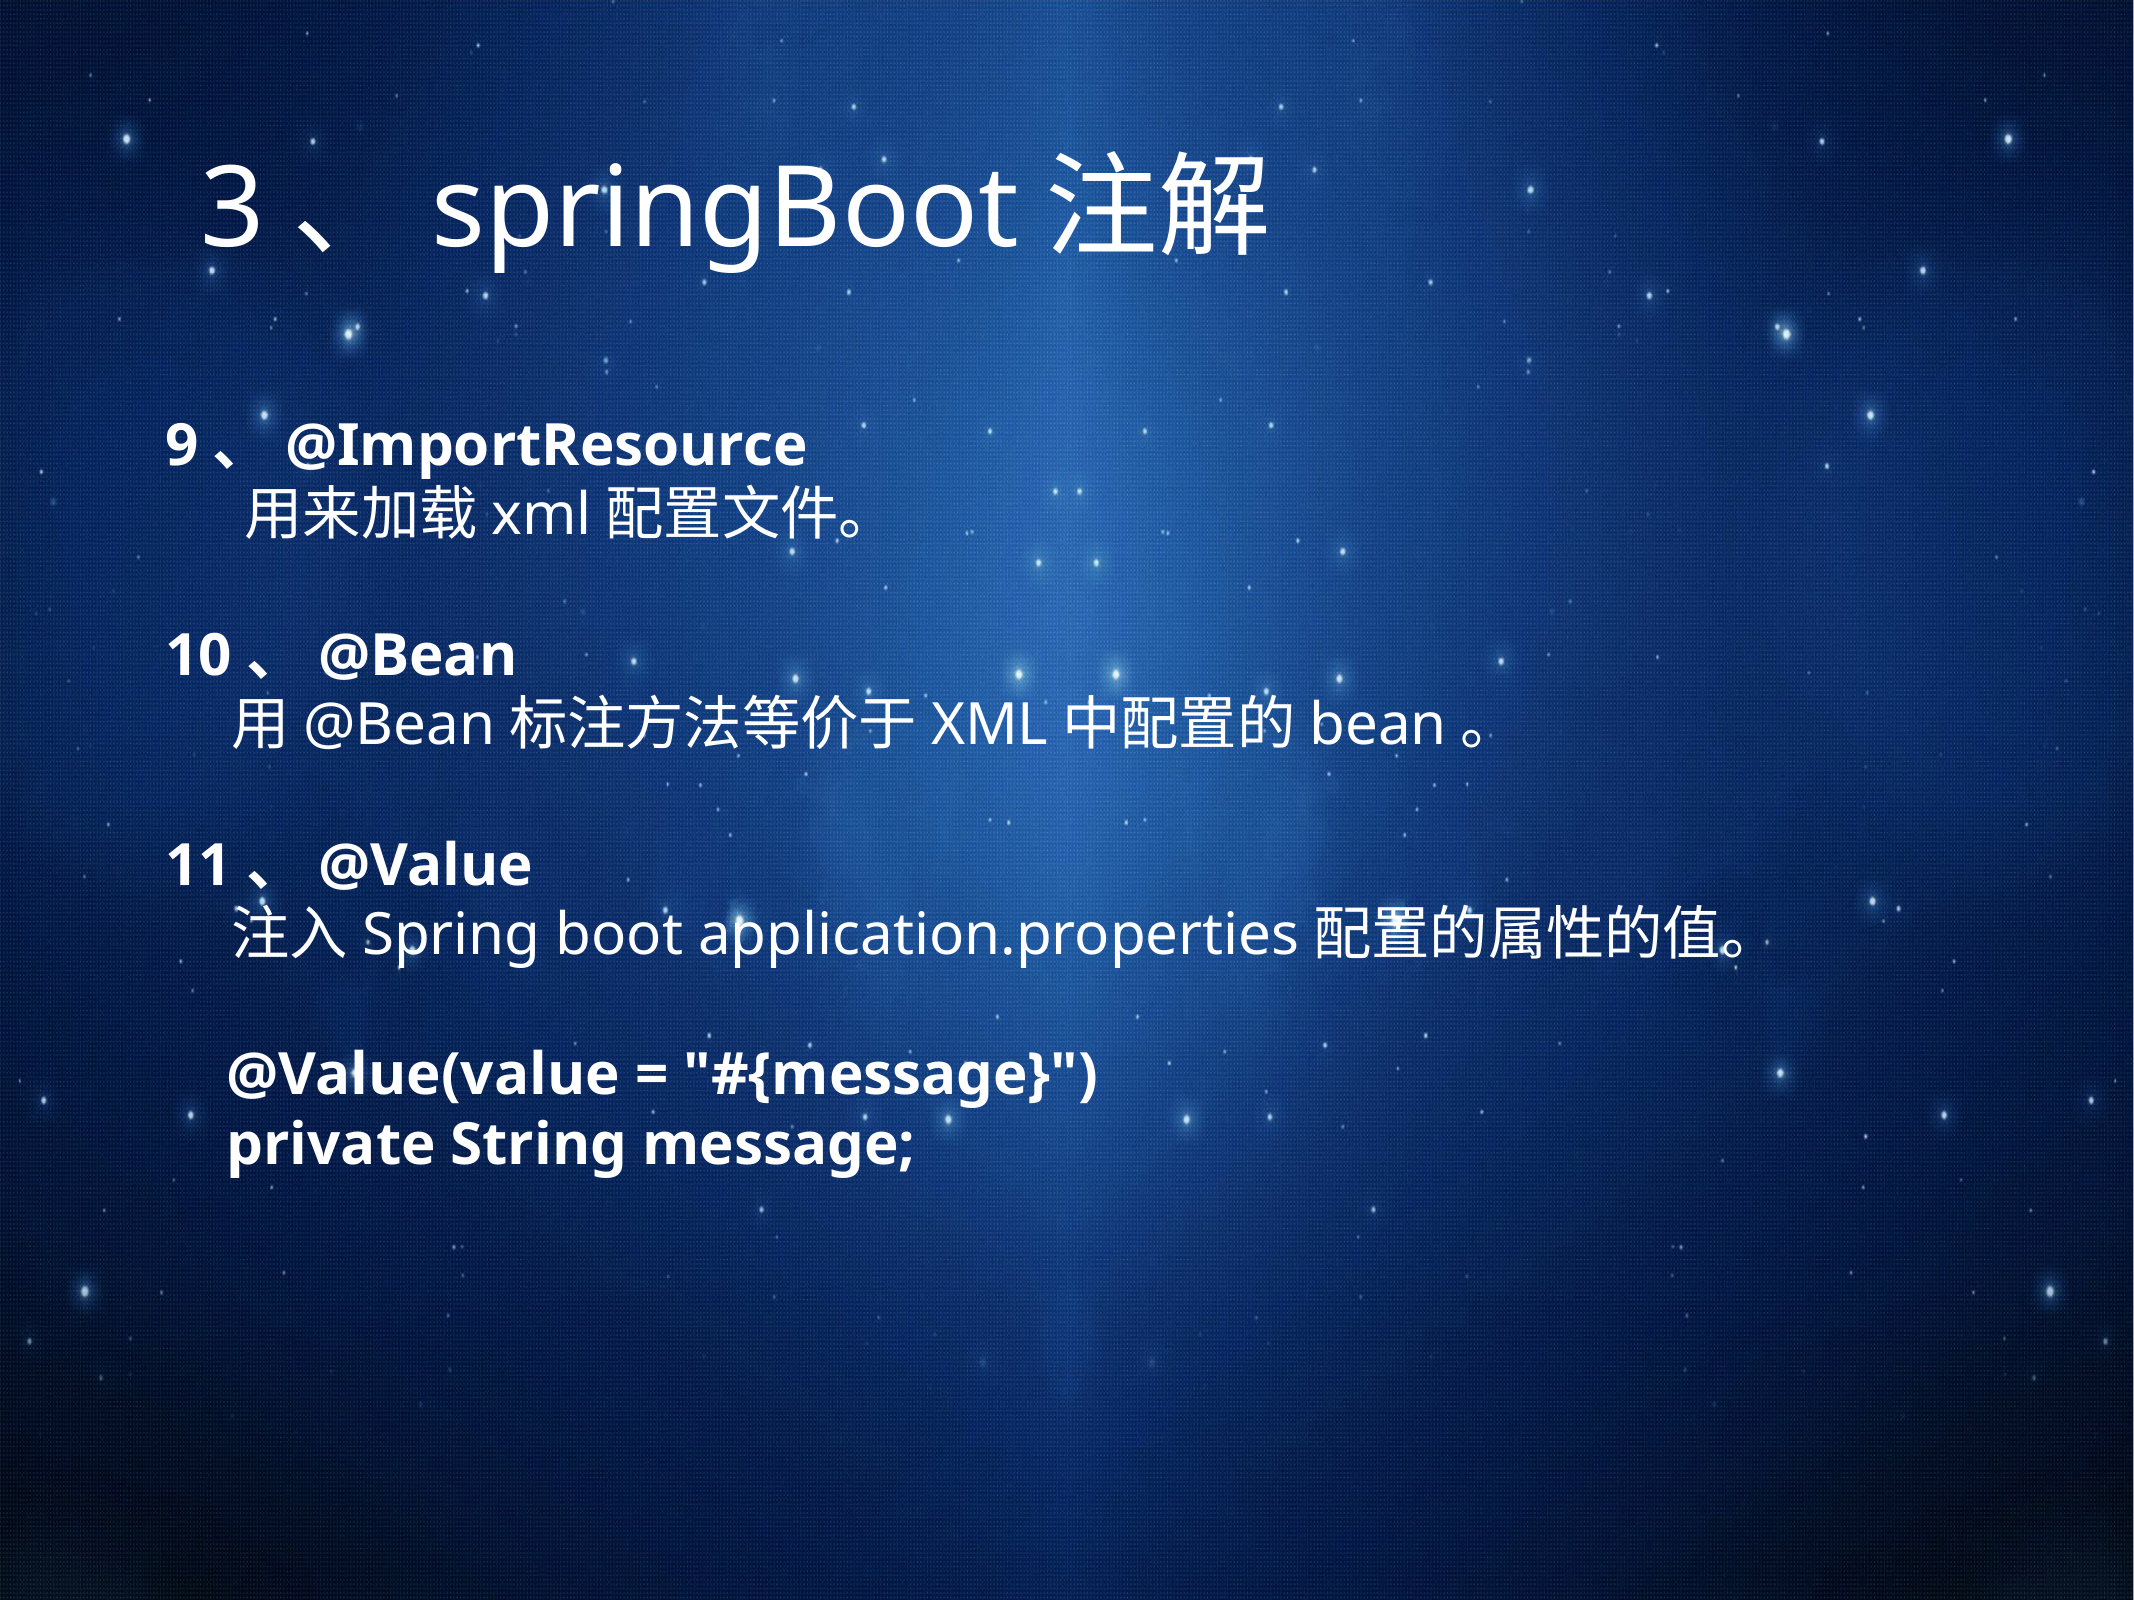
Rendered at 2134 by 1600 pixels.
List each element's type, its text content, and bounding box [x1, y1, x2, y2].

list 9、@ImportResource 用来加载xml配置文件。 10、@Bean 用@Bean标注方法等价于XML中配置的bean。 11、@Value 注入Spring boot application.properties配置的属性的值。 @Value(value = "#{message}") private String message; [156, 397, 2036, 1545]
title 3、springBoot注解 [192, 43, 1910, 278]
picture [0, 0, 2134, 1600]
